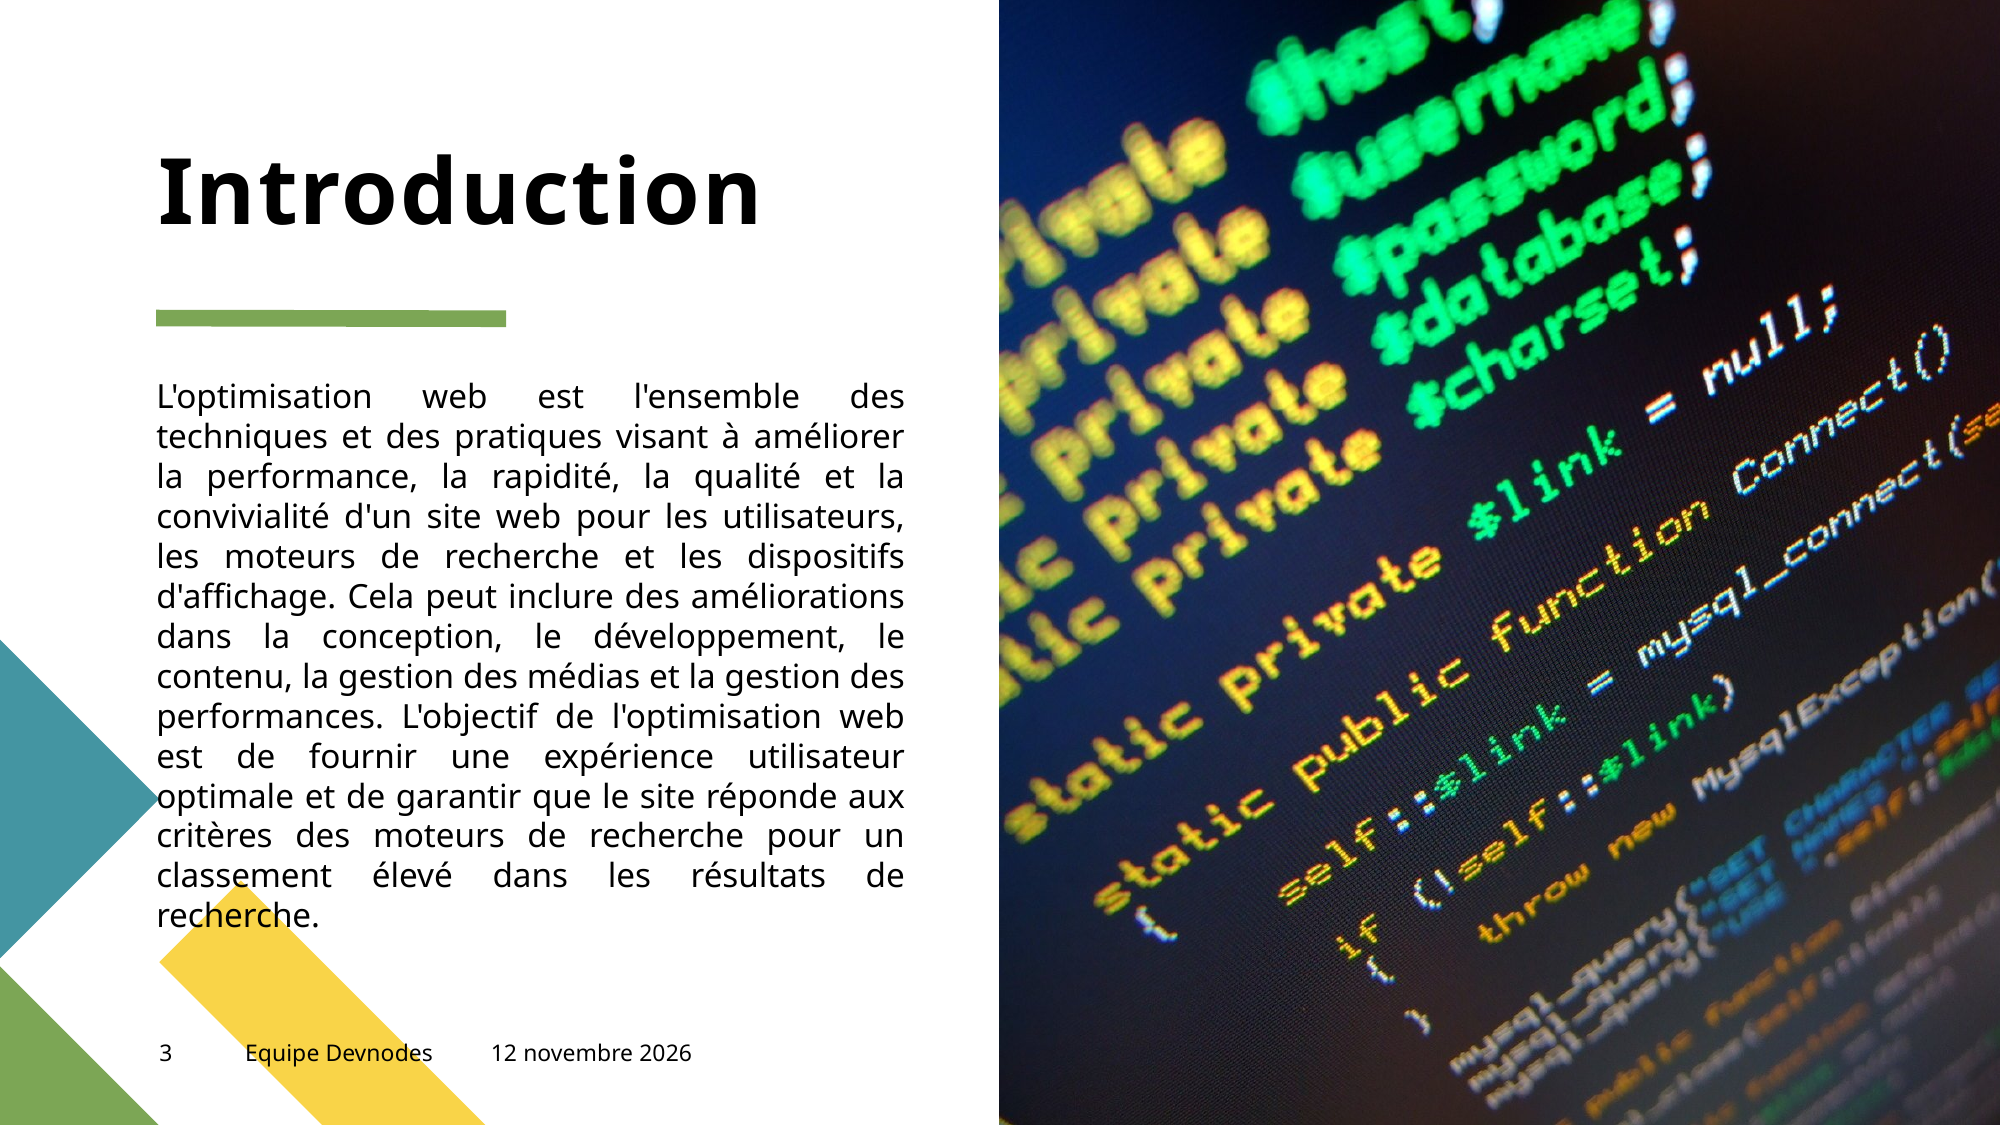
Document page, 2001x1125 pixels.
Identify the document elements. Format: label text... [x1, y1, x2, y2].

title Introduction [158, 144, 969, 245]
picture [999, 0, 2000, 1125]
slide_number 6 février 2023 [490, 1038, 707, 1080]
slide_number 3 [159, 1038, 245, 1080]
footer Equipe Devnodes [245, 1038, 490, 1080]
list L'optimisation web est l'ensemble des techniques et des pratiques visant à améliorer la performance, la rapidité, la qualité et la convivialité d'un site web pour les utilisateurs, les moteurs de recherche et les dispositifs d'affichage. Cela peut inclure des améliorations dans la conception, le développement, le contenu, la gestion des médias et la gestion des performances. L'objectif de l'optimisation web est de fournir une expérience utilisateur optimale et de garantir que le site réponde aux critères des moteurs de recherche pour un classement élevé dans les résultats de recherche. [156, 375, 907, 885]
